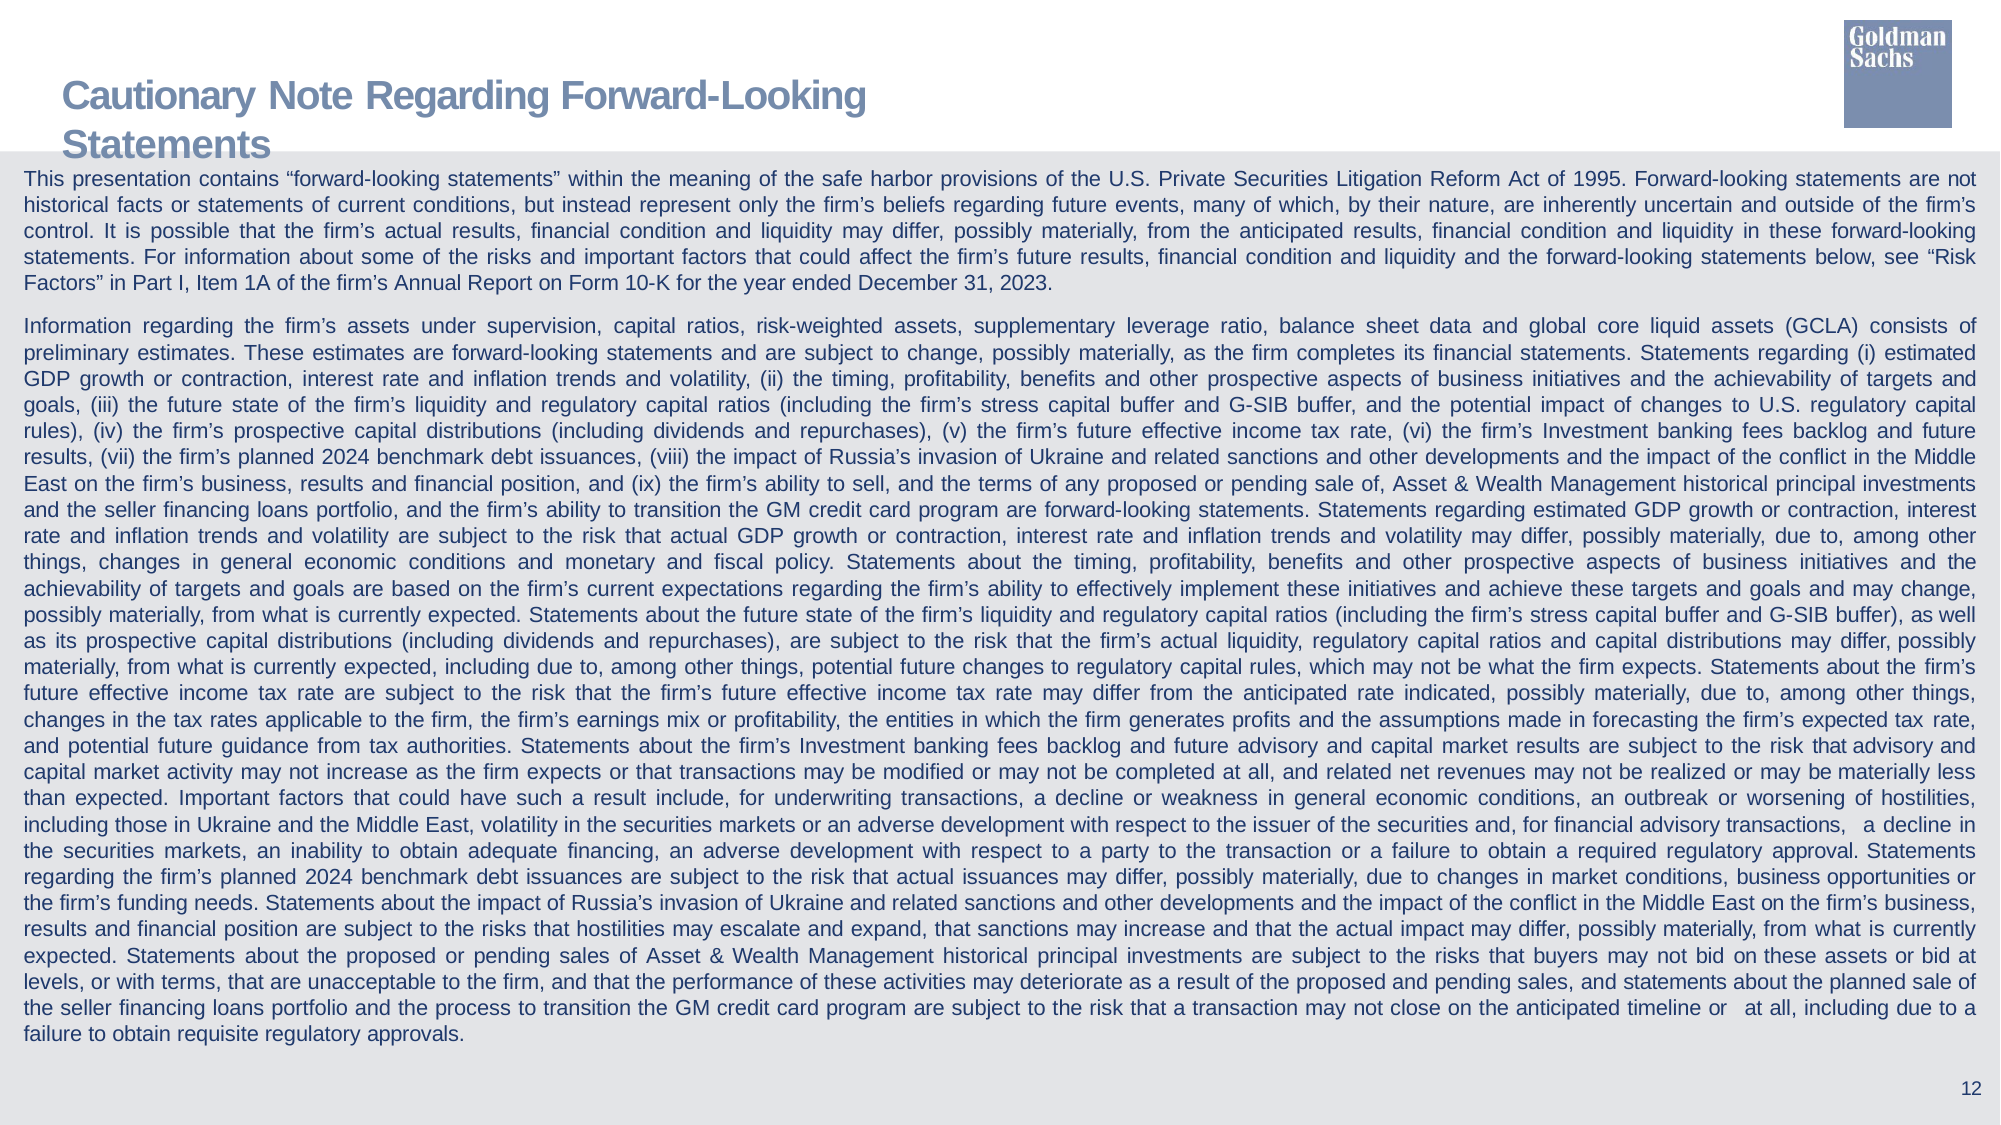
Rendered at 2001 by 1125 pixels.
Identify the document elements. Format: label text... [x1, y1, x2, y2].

title Cautionary Note Regarding Forward-Looking Statements [59, 67, 1076, 257]
text_box This presentation contains “forward-looking statements” within the meaning of the safe harbor provisions of the U.S. Private Securities Litigation Reform Act of 1995. Forward-looking statements are not historical facts or statements of current conditions, but instead represent only the firm’s beliefs regarding future events, many of which, by their nature, are inherently uncertain and outside of the firm’s control. It is possible that the firm’s actual results, financial condition and liquidity may differ, possibly materially, from the anticipated results, financial condition and liquidity in these forward-looking statements. For information about some of the risks and important factors that could affect the firm’s future results, financial condition and liquidity and the forward-looking statements below, see “Risk Factors” in Part I, Item 1A of the firm’s Annual Report on Form 10-K for the year ended December 31, 2023. Information regarding the firm’s assets under supervision, capital ratios, risk-weighted assets, supplementary leverage ratio, balance sheet data and global core liquid assets (GCLA) consists of preliminary estimates. These estimates are forward-looking statements and are subject to change, possibly materially, as the firm completes its financial statements. Statements regarding (i) estimated GDP growth or contraction, interest rate and inflation trends and volatility, (ii) the timing, profitability, benefits and other prospective aspects of business initiatives and the achievability of targets and goals, (iii) the future state of the firm’s liquidity and regulatory capital ratios (including the firm’s stress capital buffer and G-SIB buffer, and the potential impact of changes to U.S. regulatory capital rules), (iv) the firm’s prospective capital distributions (including dividends and repurchases), (v) the firm’s future effective income tax rate, (vi) the firm’s Investment banking fees backlog and future results, (vii) the firm’s planned 2024 benchmark debt issuances, (viii) the impact of Russia’s invasion of Ukraine and related sanctions and other developments and the impact of the conflict in the Middle East on the firm’s business, results and financial position, and (ix) the firm’s ability to sell, and the terms of any proposed or pending sale of, Asset & Wealth Management historical principal investments and the seller financing loans portfolio, and the firm’s ability to transition the GM credit card program are forward-looking statements. Statements regarding estimated GDP growth or contraction, interest rate and inflation trends and volatility are subject to the risk that actual GDP growth or contraction, interest rate and inflation trends and volatility may differ, possibly materially, due to, among other things, changes in general economic conditions and monetary and fiscal policy. Statements about the timing, profitability, benefits and other prospective aspects of business initiatives and the achievability of targets and goals are based on the firm’s current expectations regarding the firm’s ability to effectively implement these initiatives and achieve these targets and goals and may change, possibly materially, from what is currently expected. Statements about the future state of the firm’s liquidity and regulatory capital ratios (including the firm’s stress capital buffer and G-SIB buffer), as well as its prospective capital distributions (including dividends and repurchases), are subject to the risk that the firm’s actual liquidity, regulatory capital ratios and capital distributions may differ, possibly materially, from what is currently expected, including due to, among other things, potential future changes to regulatory capital rules, which may not be what the firm expects. Statements about the firm’s future effective income tax rate are subject to the risk that the firm’s future effective income tax rate may differ from the anticipated rate indicated, possibly materially, due to, among other things, changes in the tax rates applicable to the firm, the firm’s earnings mix or profitability, the entities in which the firm generates profits and the assumptions made in forecasting the firm’s expected tax rate, and potential future guidance from tax authorities. Statements about the firm’s Investment banking fees backlog and future advisory and capital market results are subject to the risk that advisory and capital market activity may not increase as the firm expects or that transactions may be modified or may not be completed at all, and related net revenues may not be realized or may be materially less than expected. Important factors that could have such a result include, for underwriting transactions, a decline or weakness in general economic conditions, an outbreak or worsening of hostilities, including those in Ukraine and the Middle East, volatility in the securities markets or an adverse development with respect to the issuer of the securities and, for financial advisory transactions, a decline in the securities markets, an inability to obtain adequate financing, an adverse development with respect to a party to the transaction or a failure to obtain a required regulatory approval. Statements regarding the firm’s planned 2024 benchmark debt issuances are subject to the risk that actual issuances may differ, possibly materially, due to changes in market conditions, business opportunities or the firm’s funding needs. Statements about the impact of Russia’s invasion of Ukraine and related sanctions and other developments and the impact of the conflict in the Middle East on the firm’s business, results and financial position are subject to the risks that hostilities may escalate and expand, that sanctions may increase and that the actual impact may differ, possibly materially, from what is currently expected. Statements about the proposed or pending sales of Asset & Wealth Management historical principal investments are subject to the risks that buyers may not bid on these assets or bid at levels, or with terms, that are unacceptable to the firm, and that the performance of these activities may deteriorate as a result of the proposed and pending sales, and statements about the planned sale of the seller financing loans portfolio and the process to transition the GM credit card program are subject to the risk that a transaction may not close on the anticipated timeline or at all, including due to a failure to obtain requisite regulatory approvals. [21, 161, 1977, 1047]
text_box [0, 151, 2000, 1125]
picture [1844, 20, 1952, 129]
slide_number 12 [1954, 1075, 1987, 1125]
